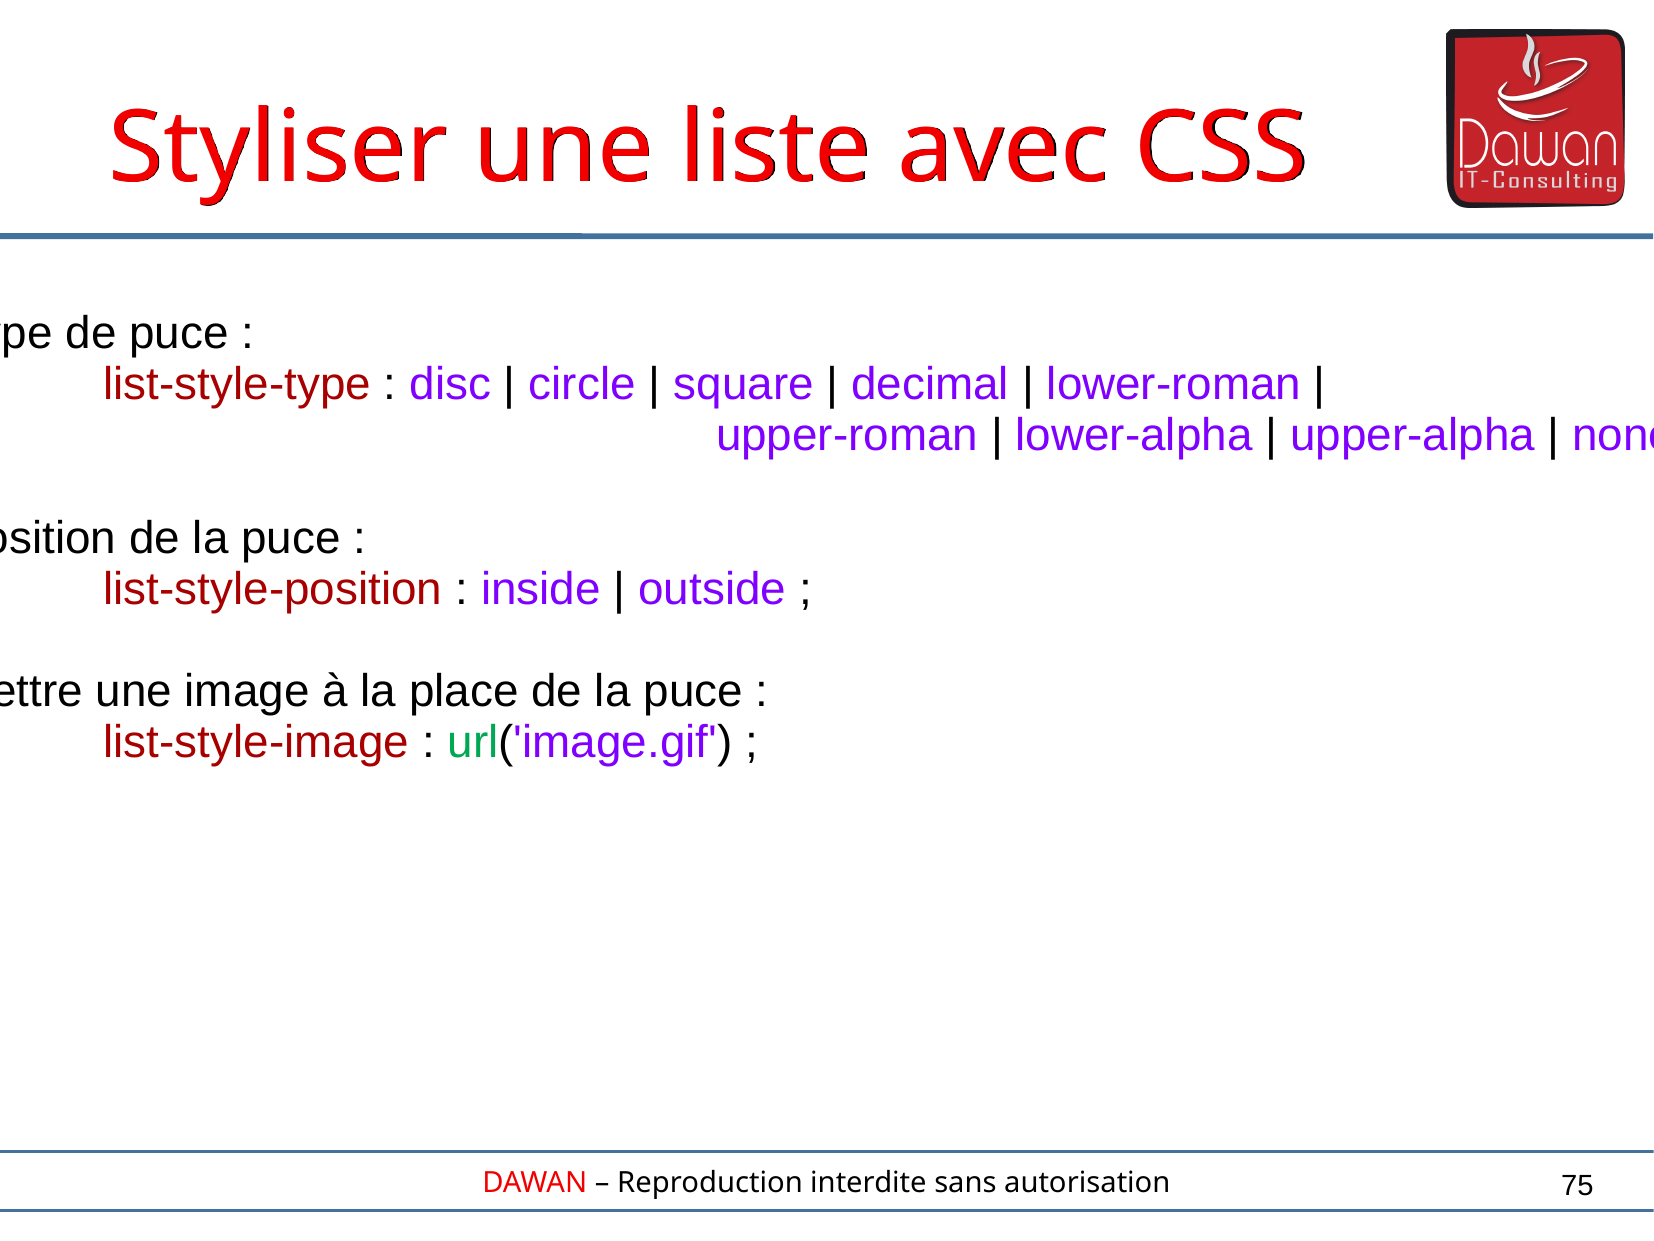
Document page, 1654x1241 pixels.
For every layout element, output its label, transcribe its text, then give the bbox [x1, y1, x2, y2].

text_box Type de puce : list-style-type : disc | circle | square | decimal | lower-roman | upper-roman | lower-alpha | upper-alpha | none ; Position de la puce : list-style-position : inside | outside ; Mettre une image à la place de la puce : list-style-image : url('image.gif') ; [0, 300, 1654, 980]
title Styliser une liste avec CSS [0, 16, 1418, 266]
slide_number 75 [1535, 1169, 1594, 1233]
picture [1446, 29, 1625, 208]
